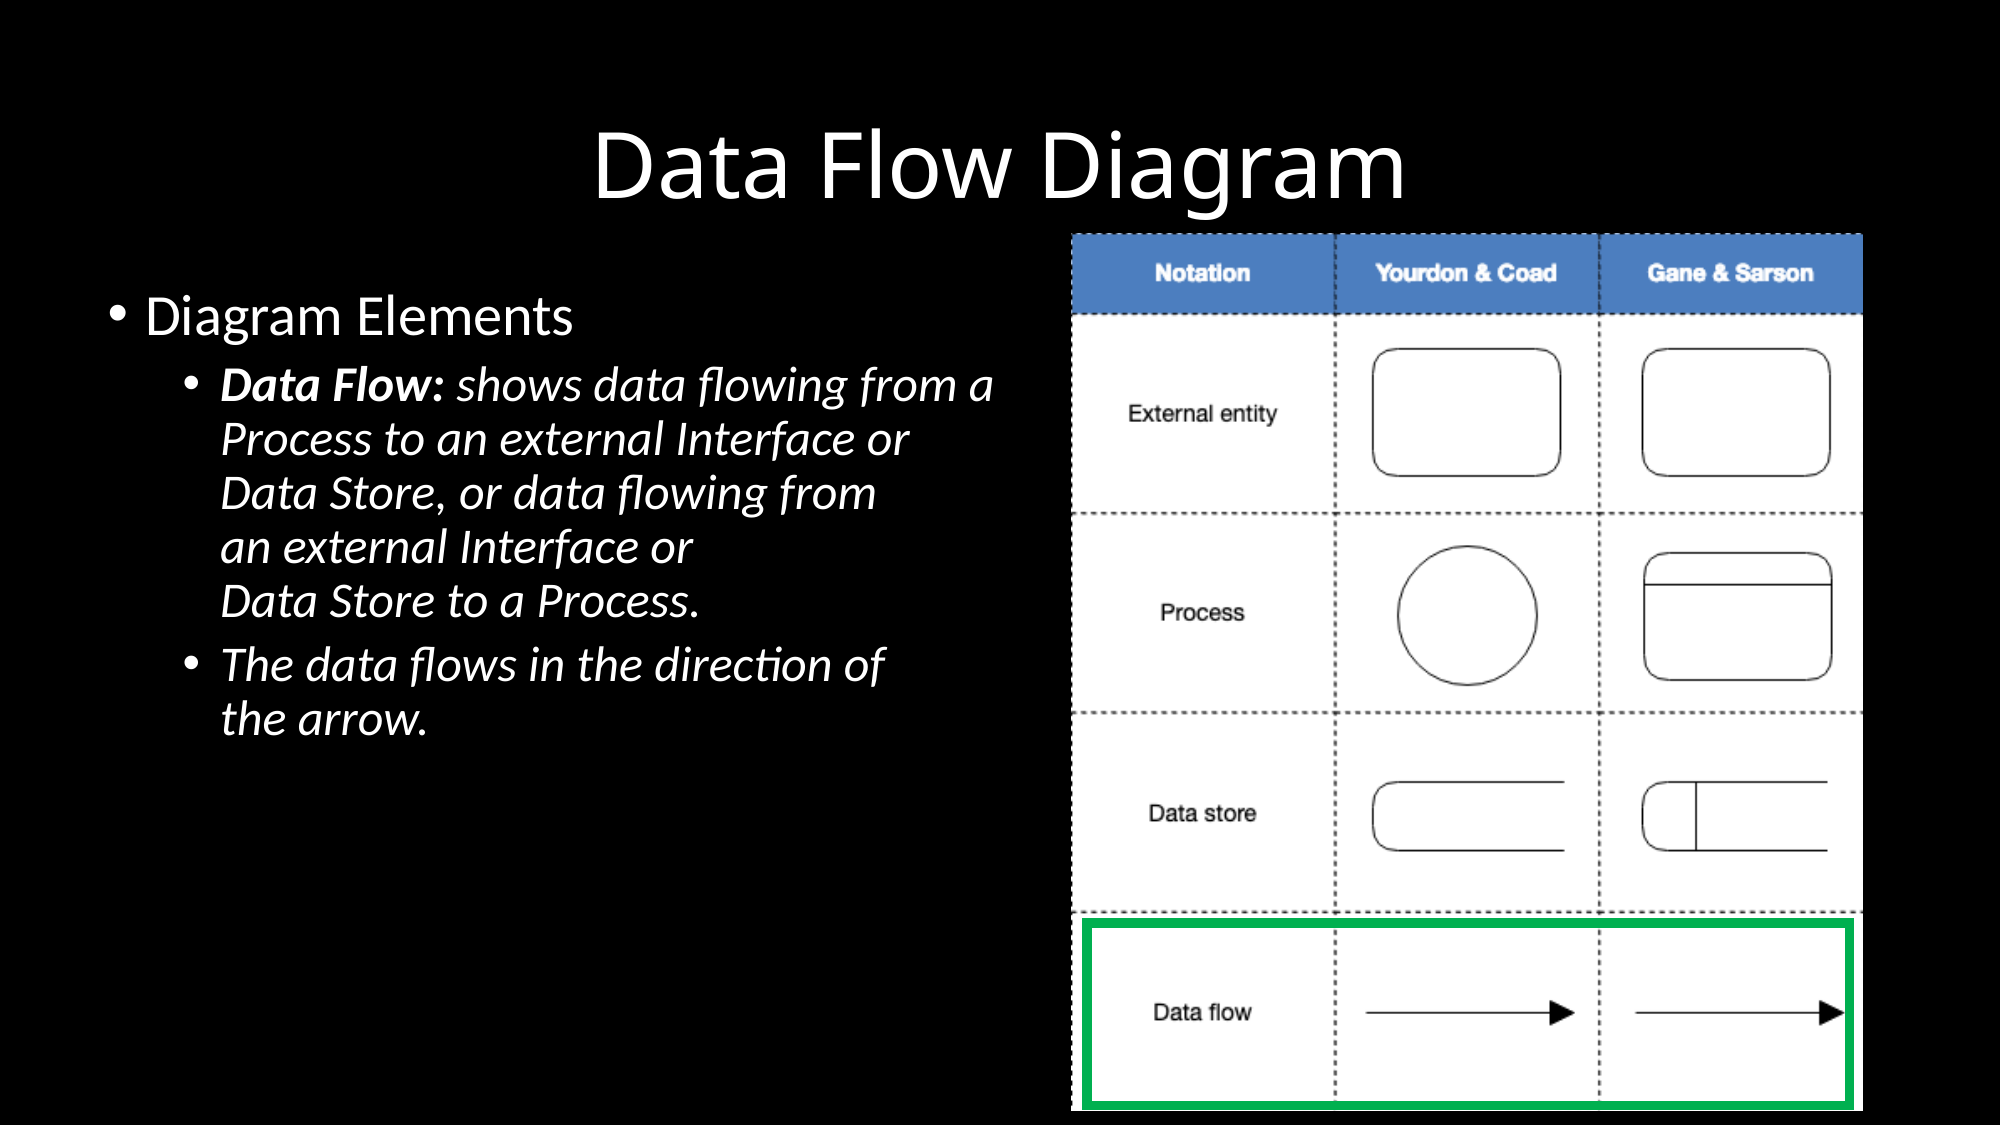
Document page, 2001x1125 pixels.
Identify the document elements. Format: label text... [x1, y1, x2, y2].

title Data Flow Diagram [137, 59, 1863, 277]
picture [1071, 233, 1863, 1111]
list Diagram Elements Data Flow: shows data flowing from a Process to an external Interface or Data Store, or data flowing from an external Interface or Data Store to a Process. The data flows in the direction of the arrow. [92, 277, 1071, 1014]
